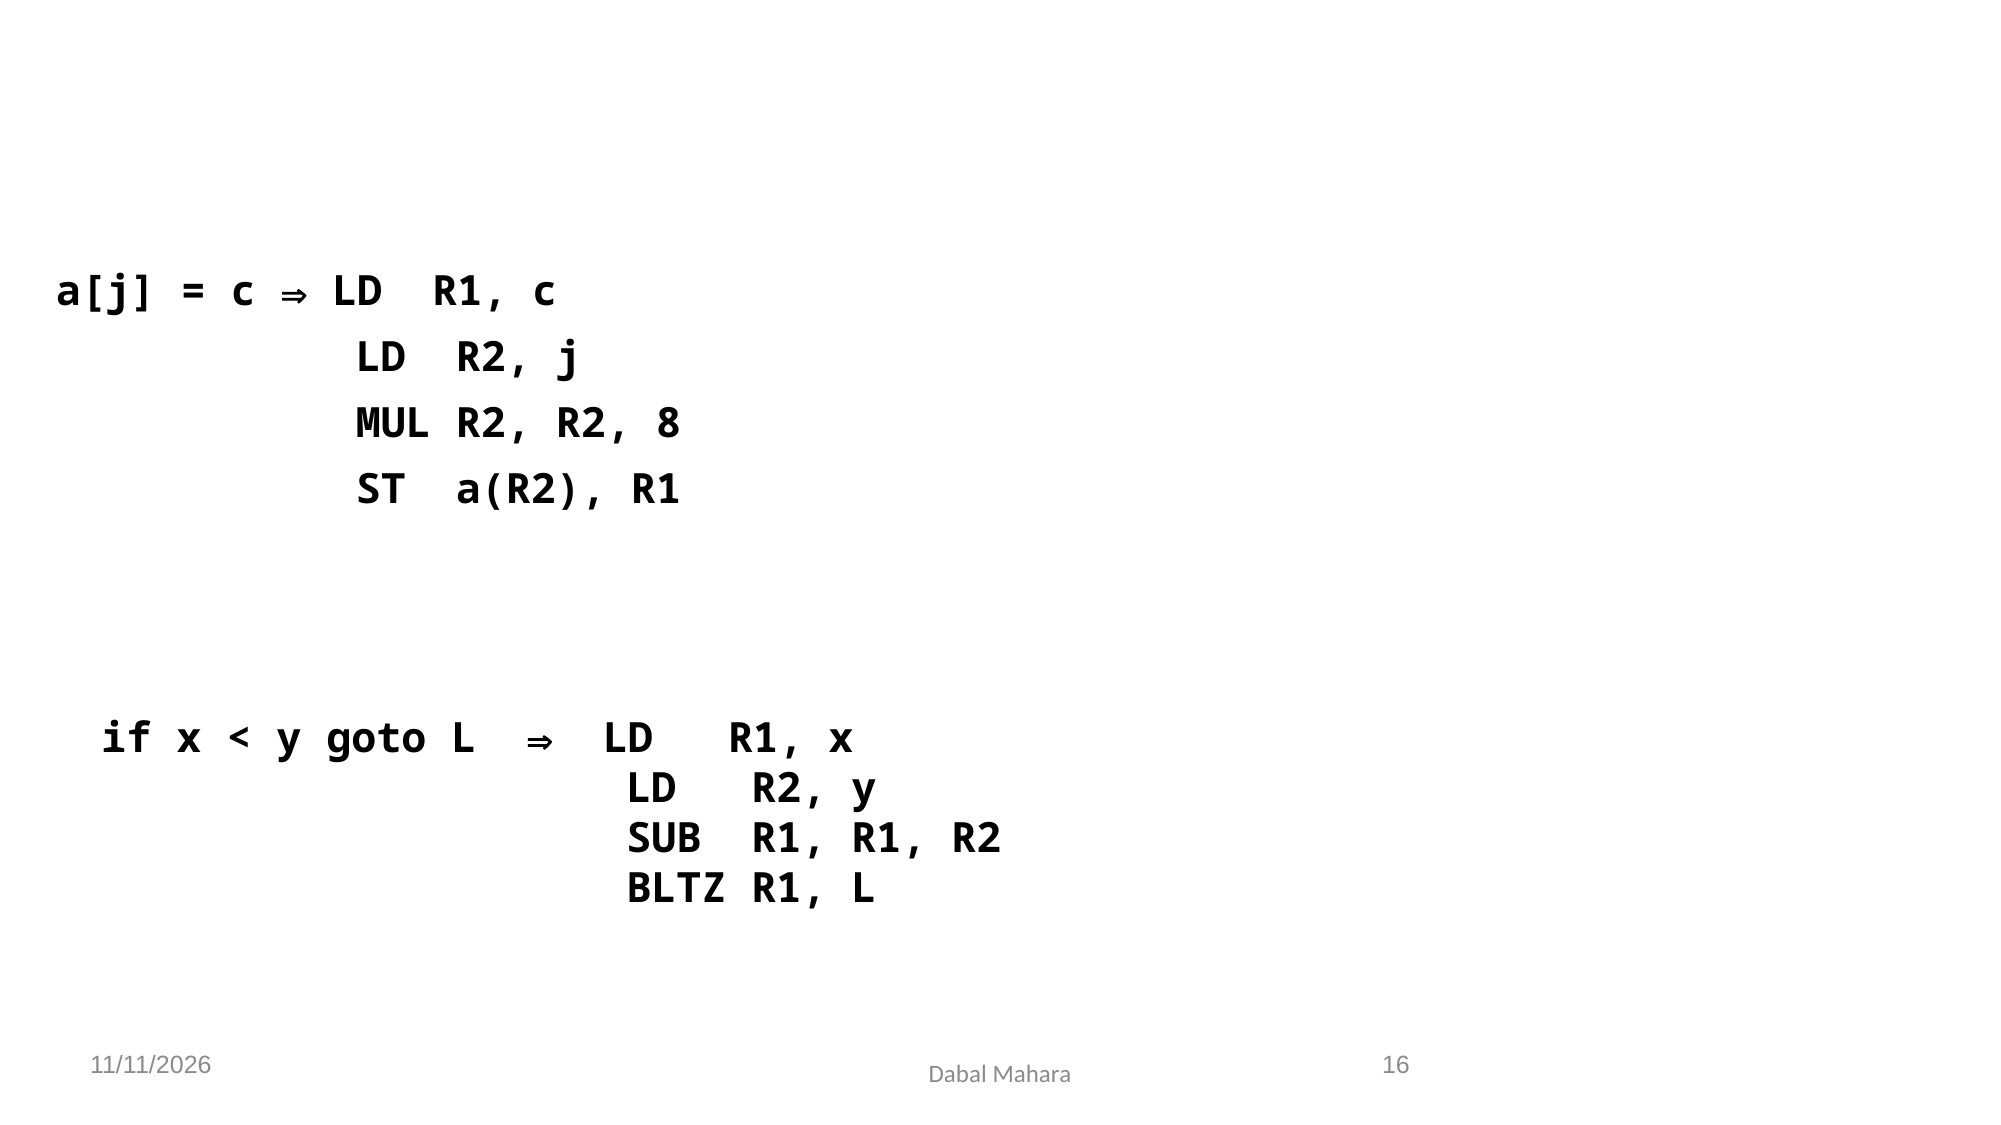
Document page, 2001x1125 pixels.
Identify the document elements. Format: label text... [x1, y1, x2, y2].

footer Dabal Mahara [662, 1042, 1338, 1103]
text_box a[j] = c  LD R1, c LD R2, j MUL R2, R2, 8 ST a(R2), R1 [40, 262, 771, 520]
text_box if x < y goto L  LD R1, x LD R2, y SUB R1, R1, R2 BLTZ R1, L [86, 703, 1017, 918]
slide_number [75, 1024, 425, 1103]
slide_number 16 [1074, 1024, 1425, 1103]
